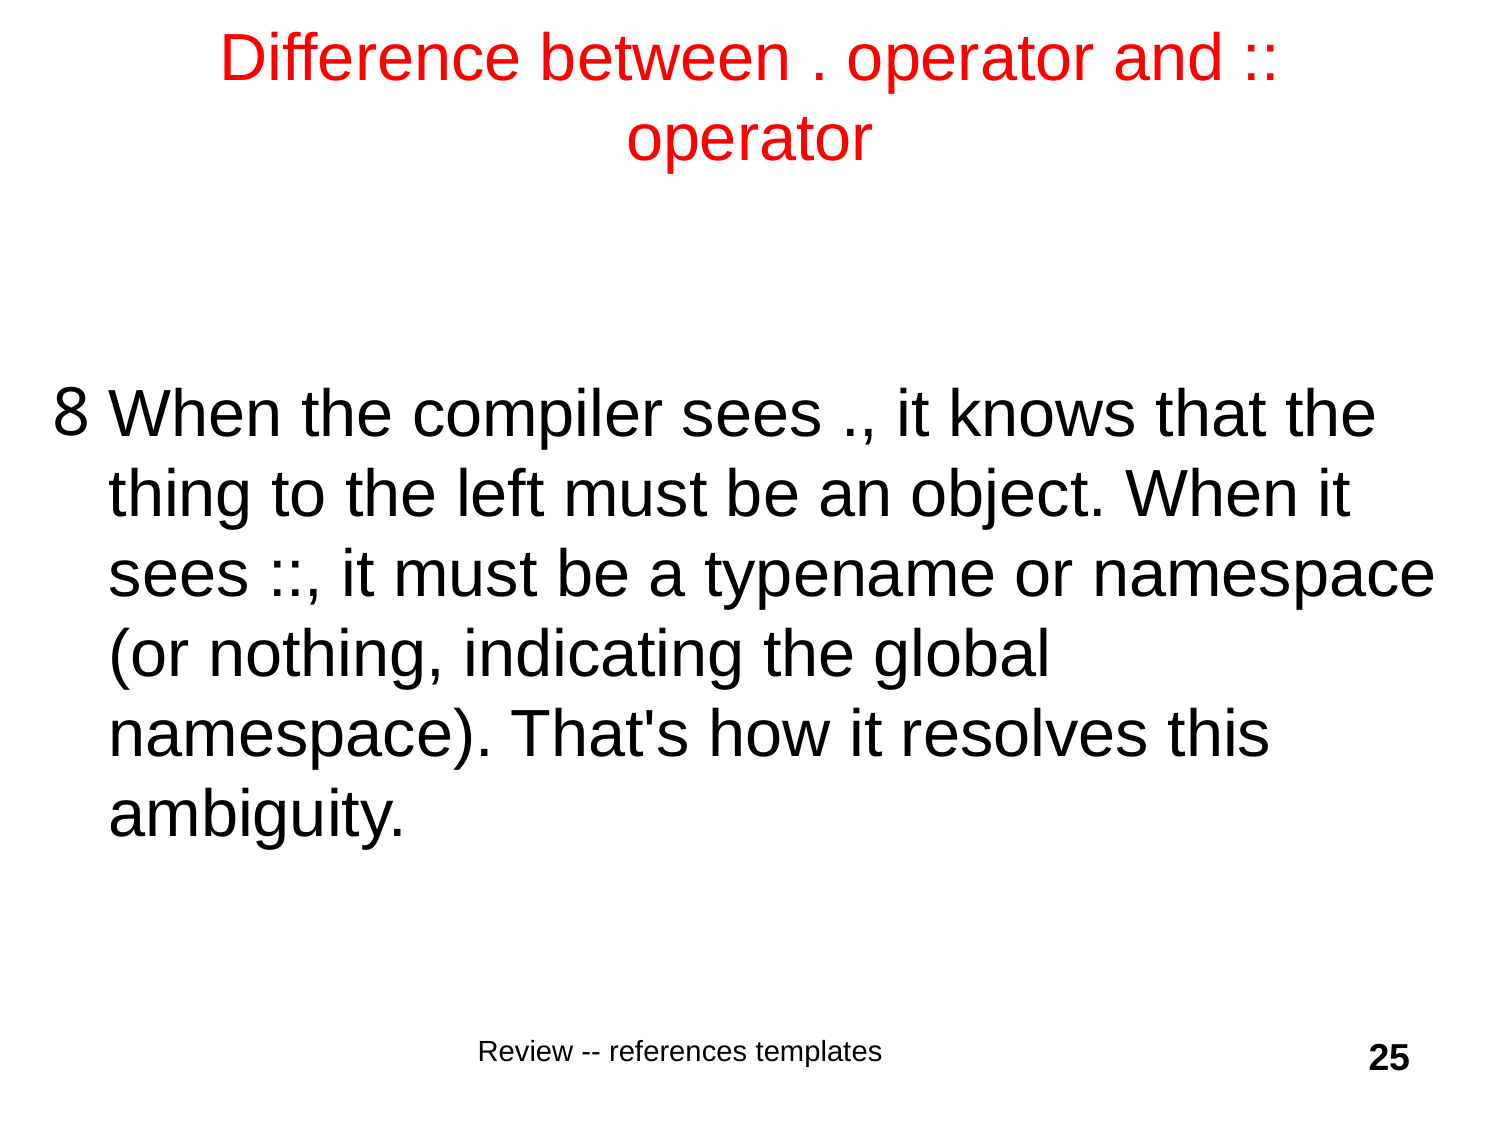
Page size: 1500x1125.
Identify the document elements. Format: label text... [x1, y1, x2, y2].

list When the compiler sees ., it knows that the thing to the left must be an object. When it sees ::, it must be a typename or namespace (or nothing, indicating the global namespace). That's how it resolves this ambiguity. [37, 362, 1463, 1038]
title Difference between . operator and :: operator [112, 0, 1388, 213]
slide_number 25 [1112, 1024, 1426, 1101]
footer Review -- references templates [462, 1024, 1038, 1101]
